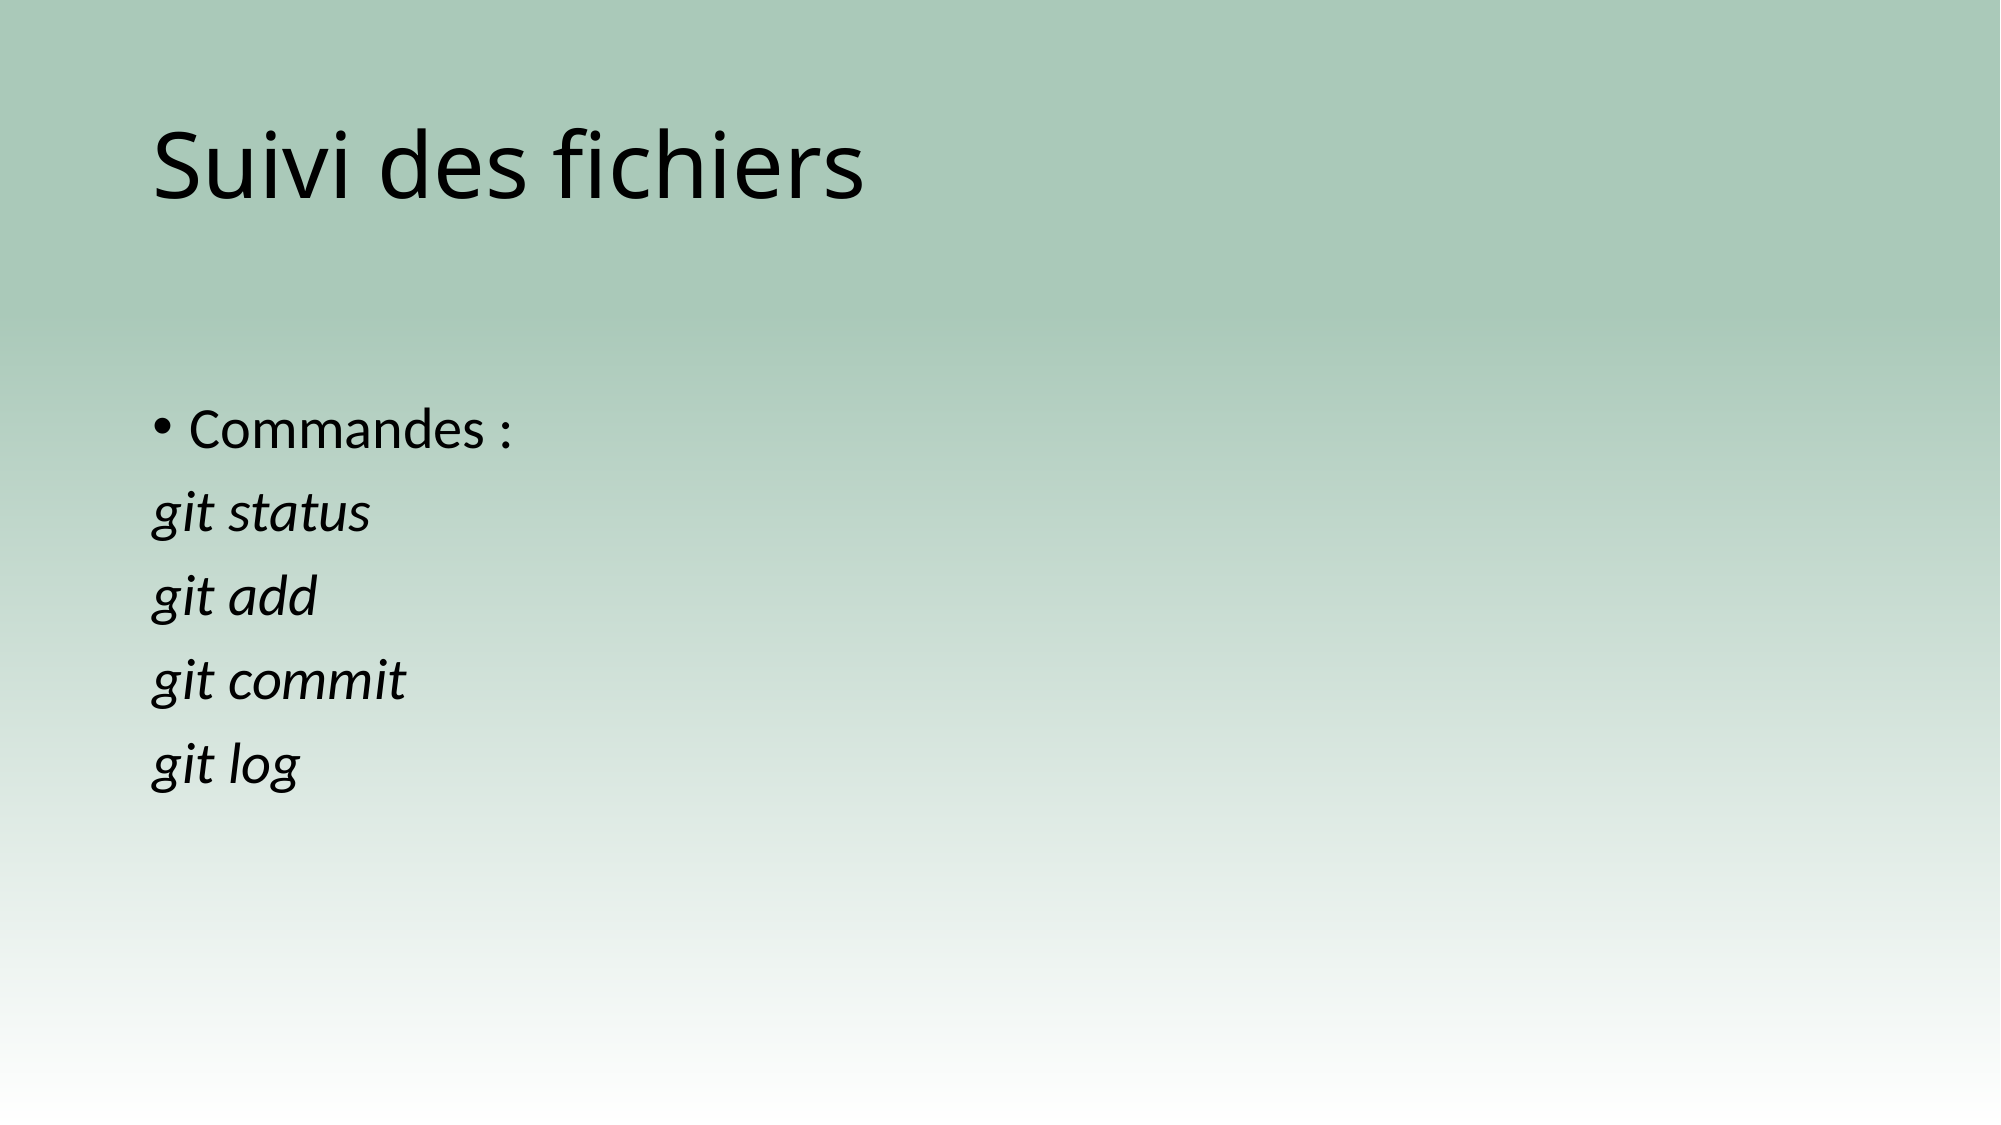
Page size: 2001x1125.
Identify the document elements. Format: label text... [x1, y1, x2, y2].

title Suivi des fichiers [137, 59, 1863, 278]
list Commandes : git status git add git commit git log [137, 299, 1863, 1014]
